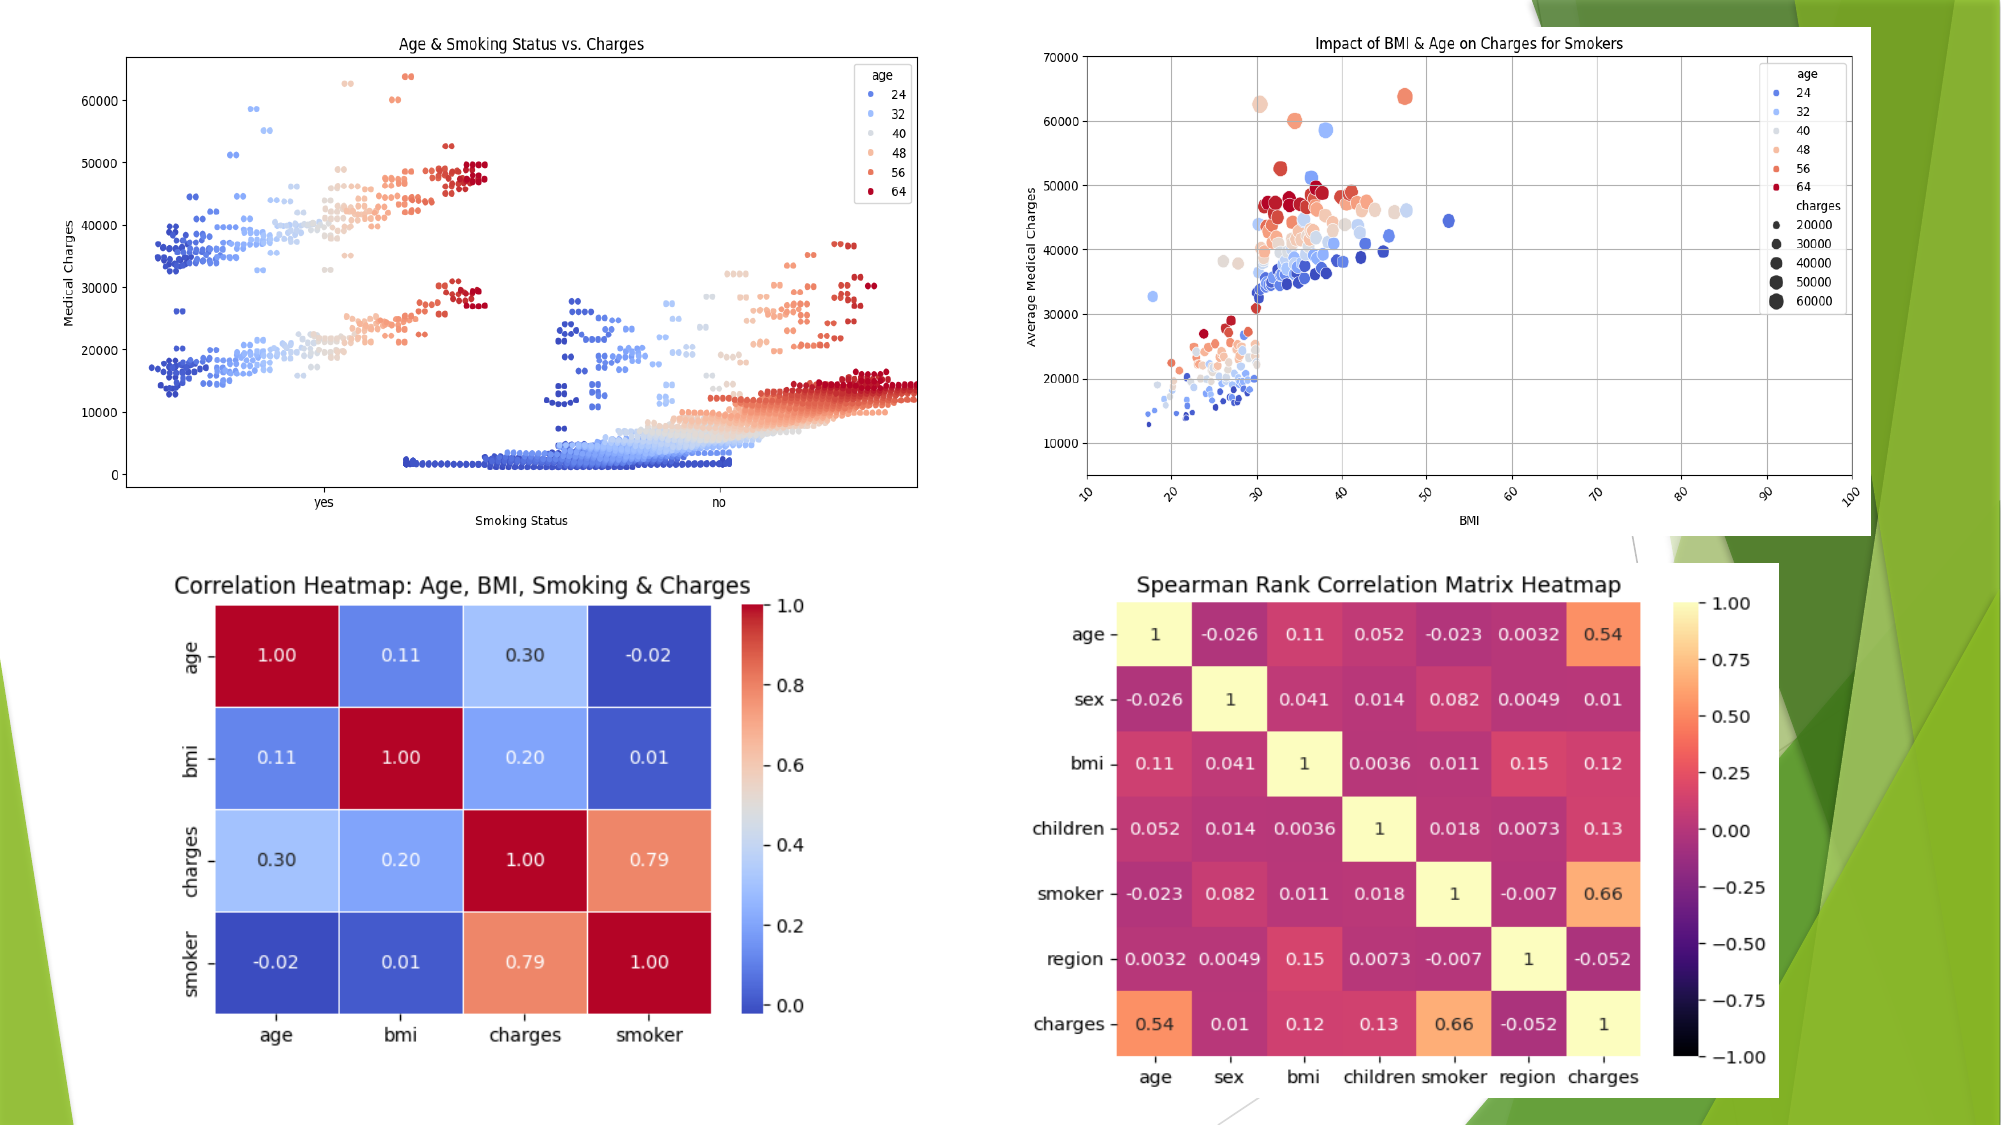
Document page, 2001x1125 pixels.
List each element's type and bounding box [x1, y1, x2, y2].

picture [1017, 27, 1871, 537]
picture [1017, 563, 1780, 1098]
picture [160, 561, 819, 1059]
list [54, 27, 925, 537]
